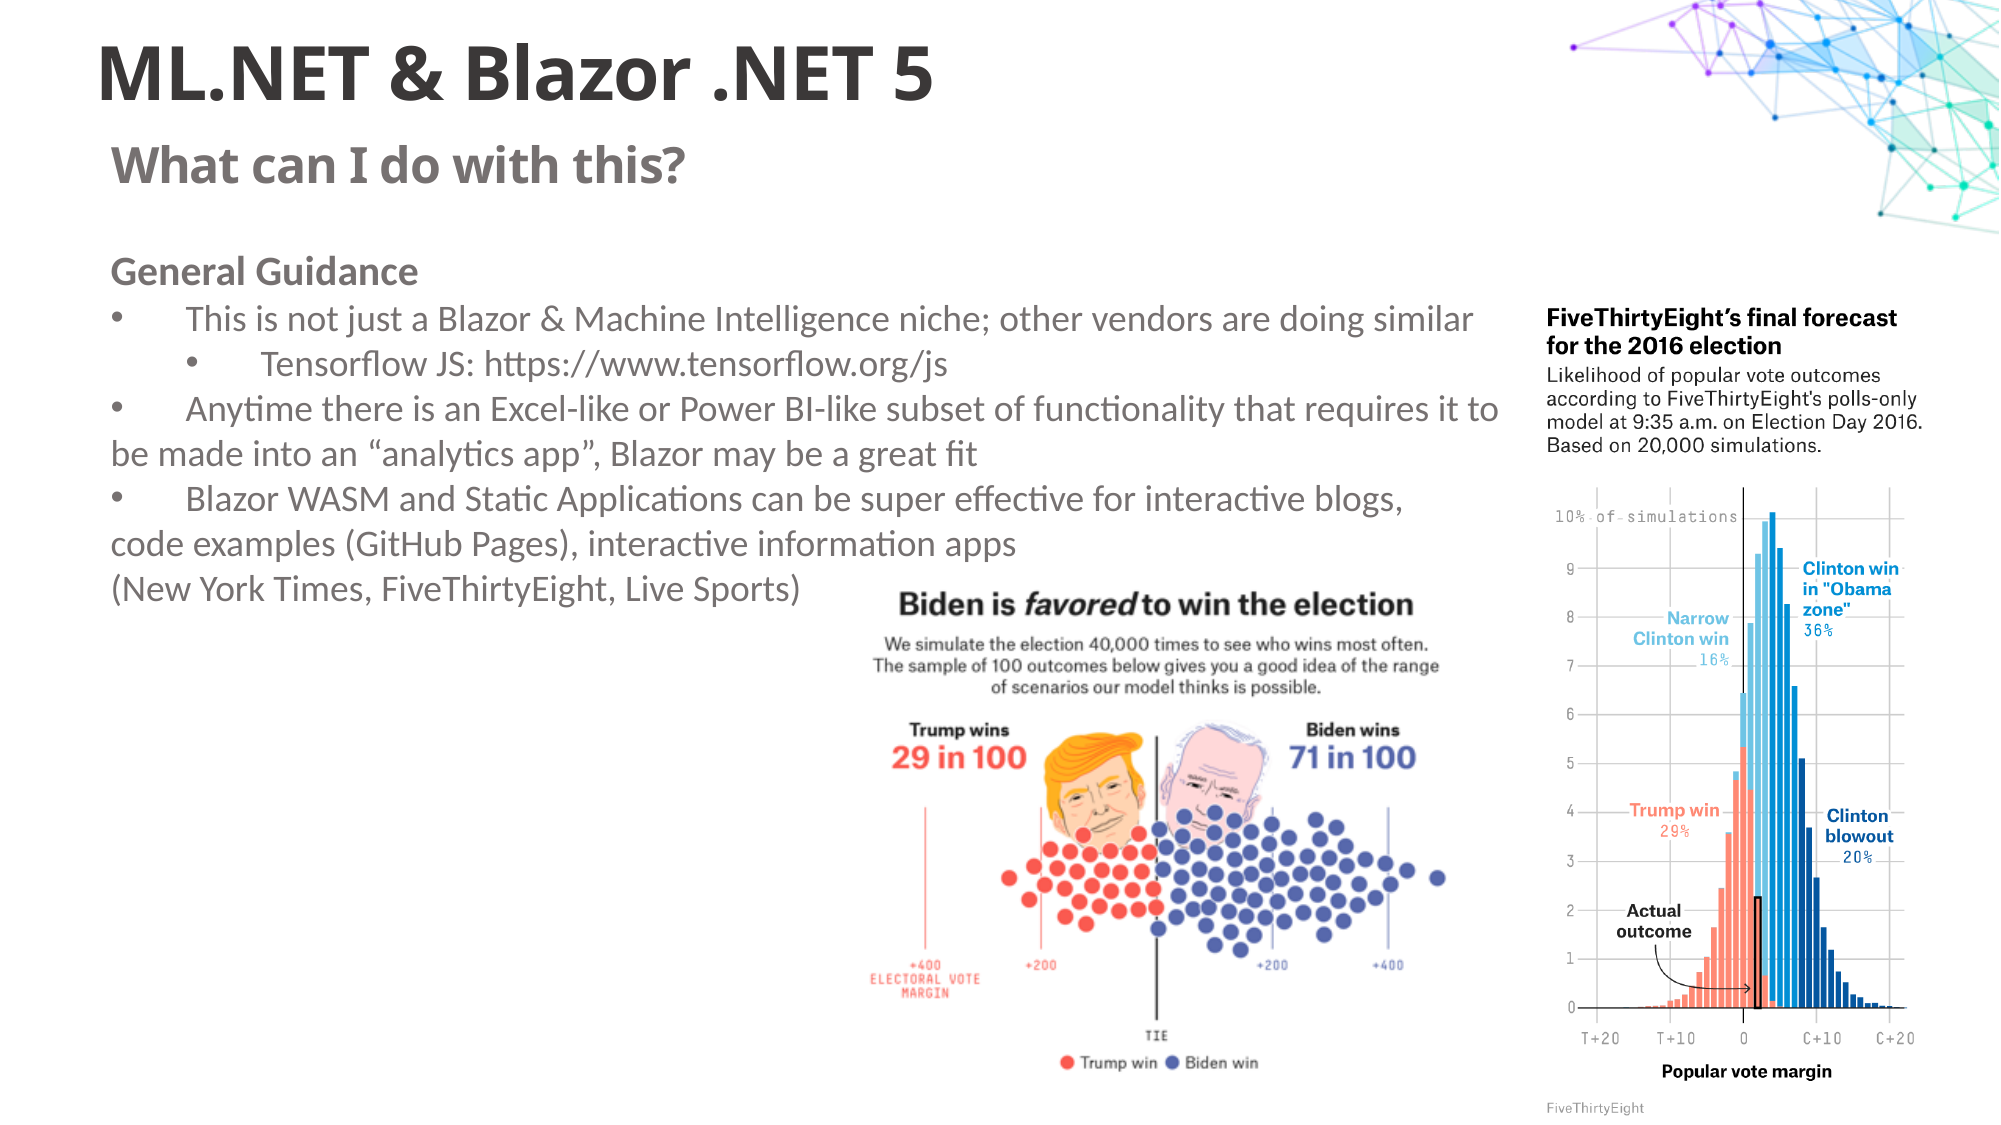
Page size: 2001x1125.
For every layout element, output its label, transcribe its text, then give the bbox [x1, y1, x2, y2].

picture [1381, 0, 1999, 1117]
picture [847, 587, 1465, 1097]
text_box What can I do with this? [96, 125, 1381, 187]
text_box ML.NET & Blazor .NET 5 [95, 25, 1381, 116]
text_box General Guidance This is not just a Blazor & Machine Intelligence niche; other vendors are doing similar Tensorflow JS: https://www.tensorflow.org/js Anytime there is an Excel-like or Power BI-like subset of functionality that requires it to be made into an “analytics app”, Blazor may be a great fit Blazor WASM and Static Applications can be super effective for interactive blogs, code examples (GitHub Pages), interactive information apps (New York Times, FiveThirtyEight, Live Sports) [95, 236, 1546, 662]
